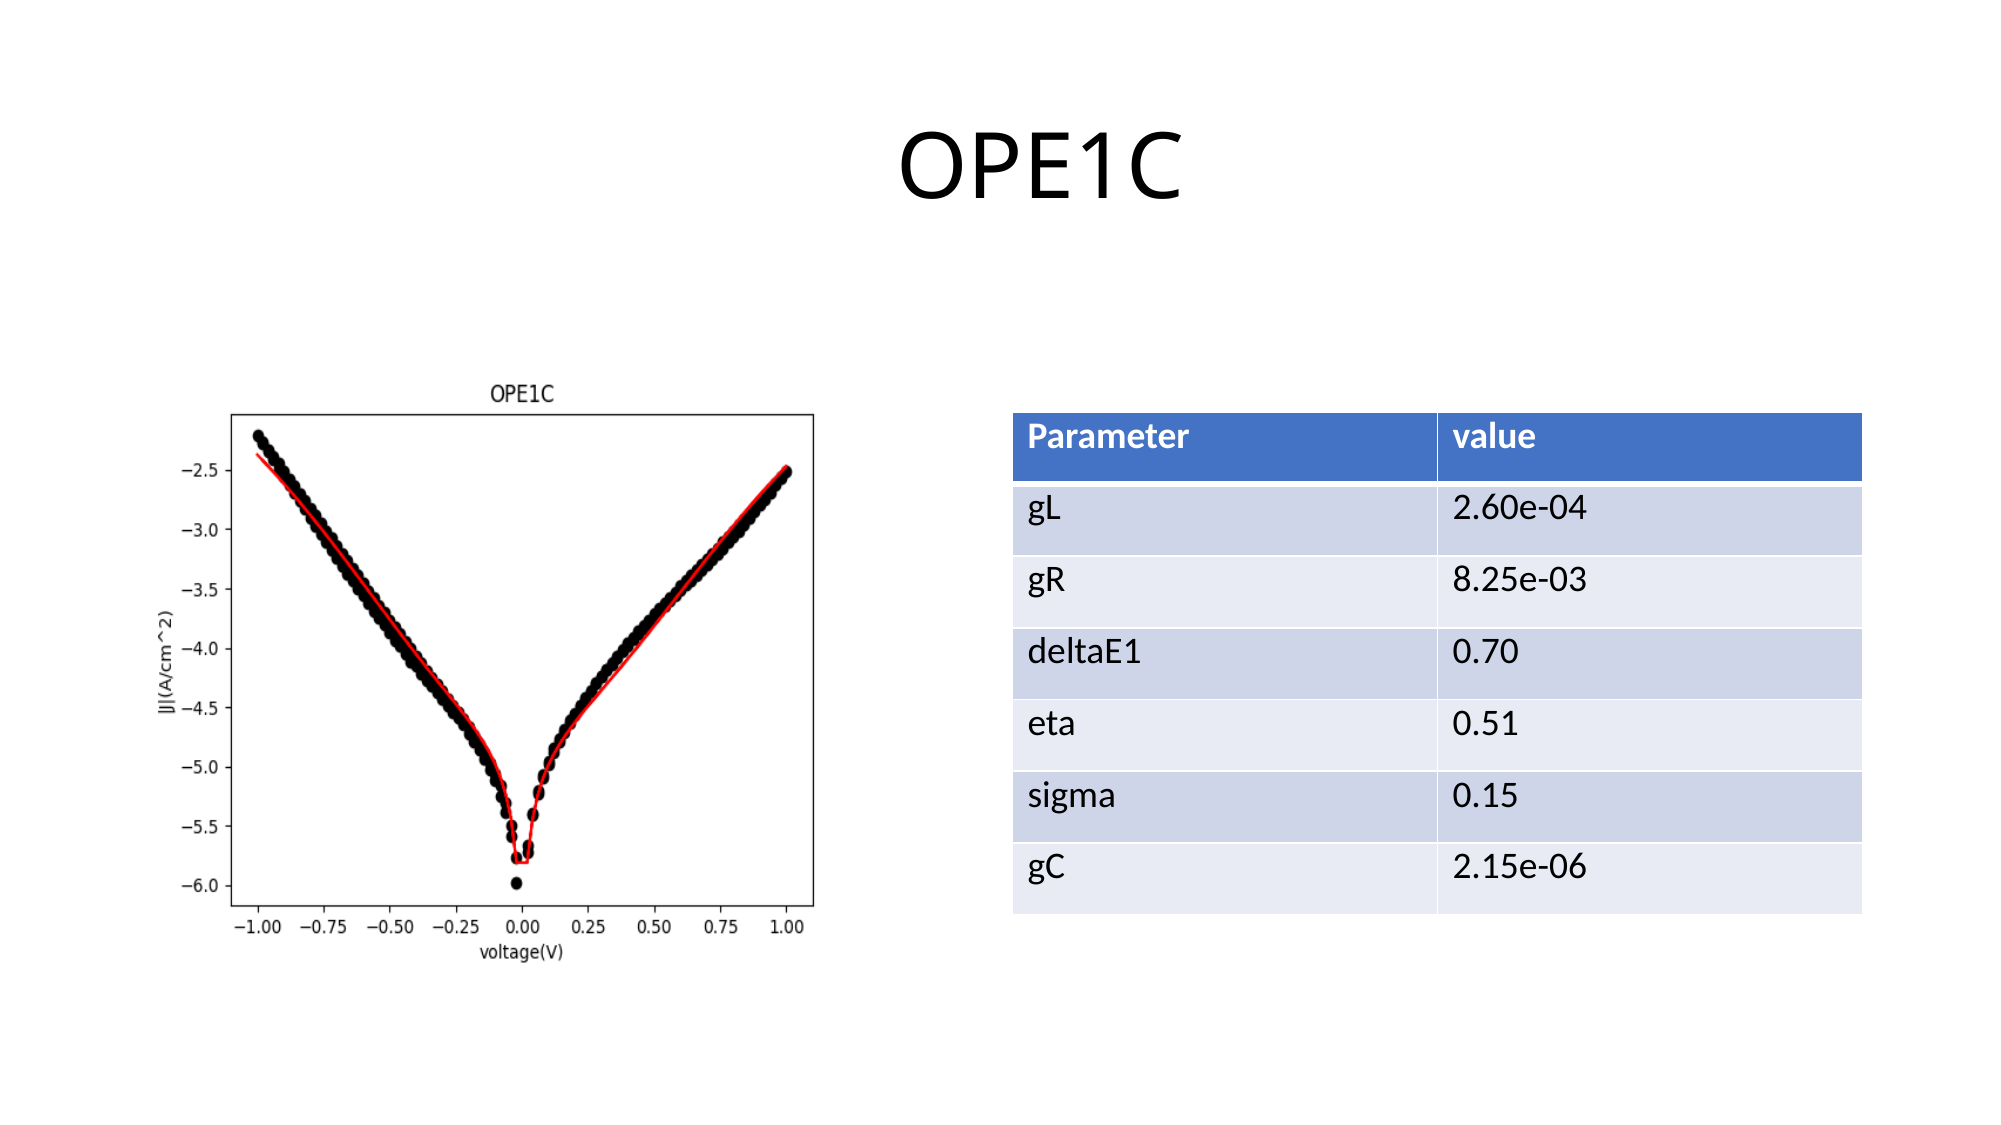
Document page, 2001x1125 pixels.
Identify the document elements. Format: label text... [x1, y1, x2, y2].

table_header Parameter [1013, 413, 1437, 481]
table_cell eta [1013, 700, 1437, 770]
table_cell 0.15 [1438, 772, 1862, 842]
title OPE1C [137, 59, 1863, 278]
table_cell 2.60e-04 [1438, 487, 1862, 555]
table_cell gL [1013, 487, 1437, 555]
table_cell 0.51 [1438, 700, 1862, 770]
table_cell 0.70 [1438, 629, 1862, 699]
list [137, 337, 888, 976]
table_header value [1438, 413, 1862, 481]
table_cell 8.25e-03 [1438, 557, 1862, 627]
table_cell sigma [1013, 772, 1437, 842]
table_cell deltaE1 [1013, 629, 1437, 699]
table_cell gC [1013, 844, 1437, 914]
table_cell 2.15e-06 [1438, 844, 1862, 914]
table_cell gR [1013, 557, 1437, 627]
